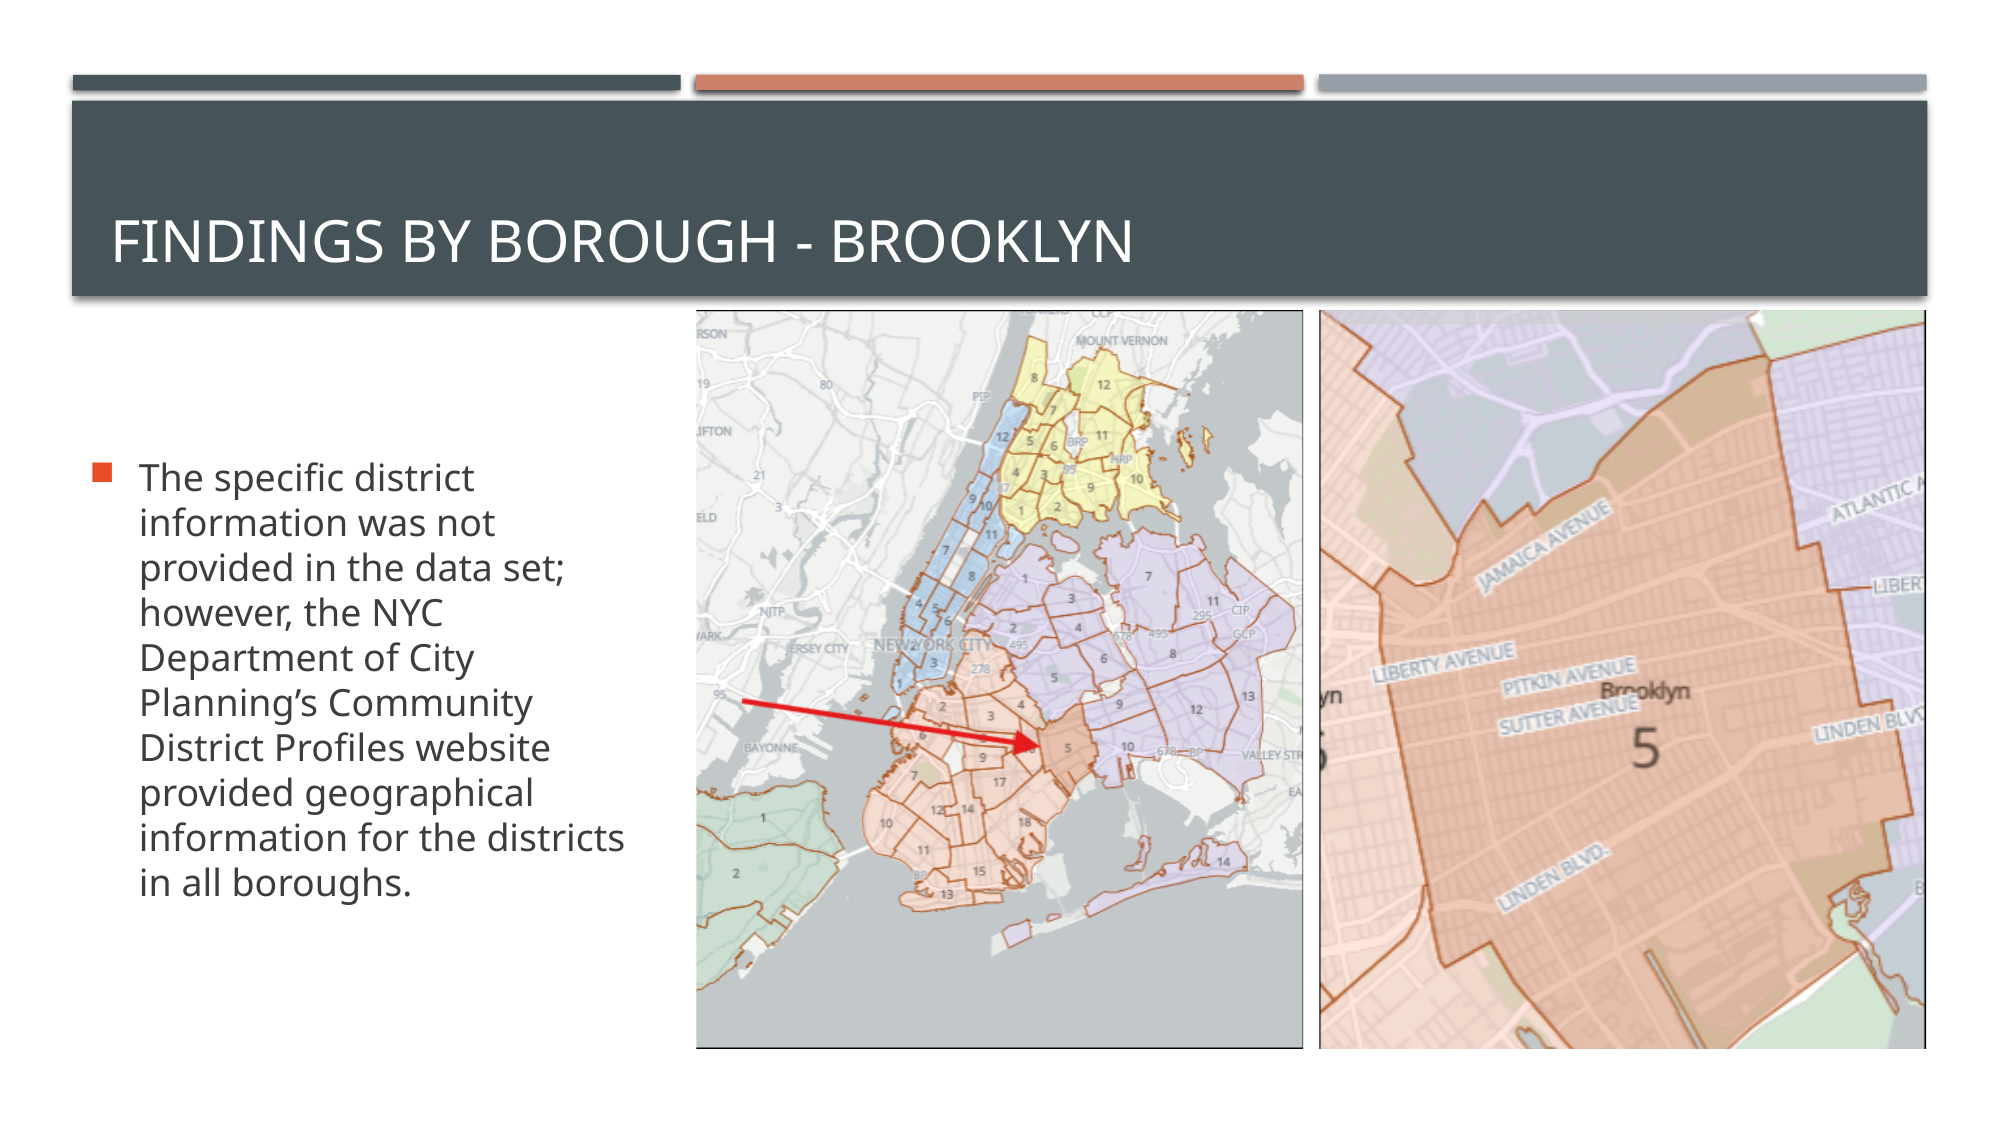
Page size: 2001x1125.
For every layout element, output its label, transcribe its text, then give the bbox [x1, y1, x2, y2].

picture [1318, 309, 1927, 1049]
text_box [1319, 274, 1921, 309]
text_box [695, 74, 1304, 91]
picture [695, 309, 1304, 1049]
text_box The specific district information was not provided in the data set; however, the NYC Department of City Planning’s Community District Profiles website provided geographical information for the districts in all boroughs. [73, 397, 660, 962]
title Findings by borough - Brooklyn [95, 115, 1905, 282]
